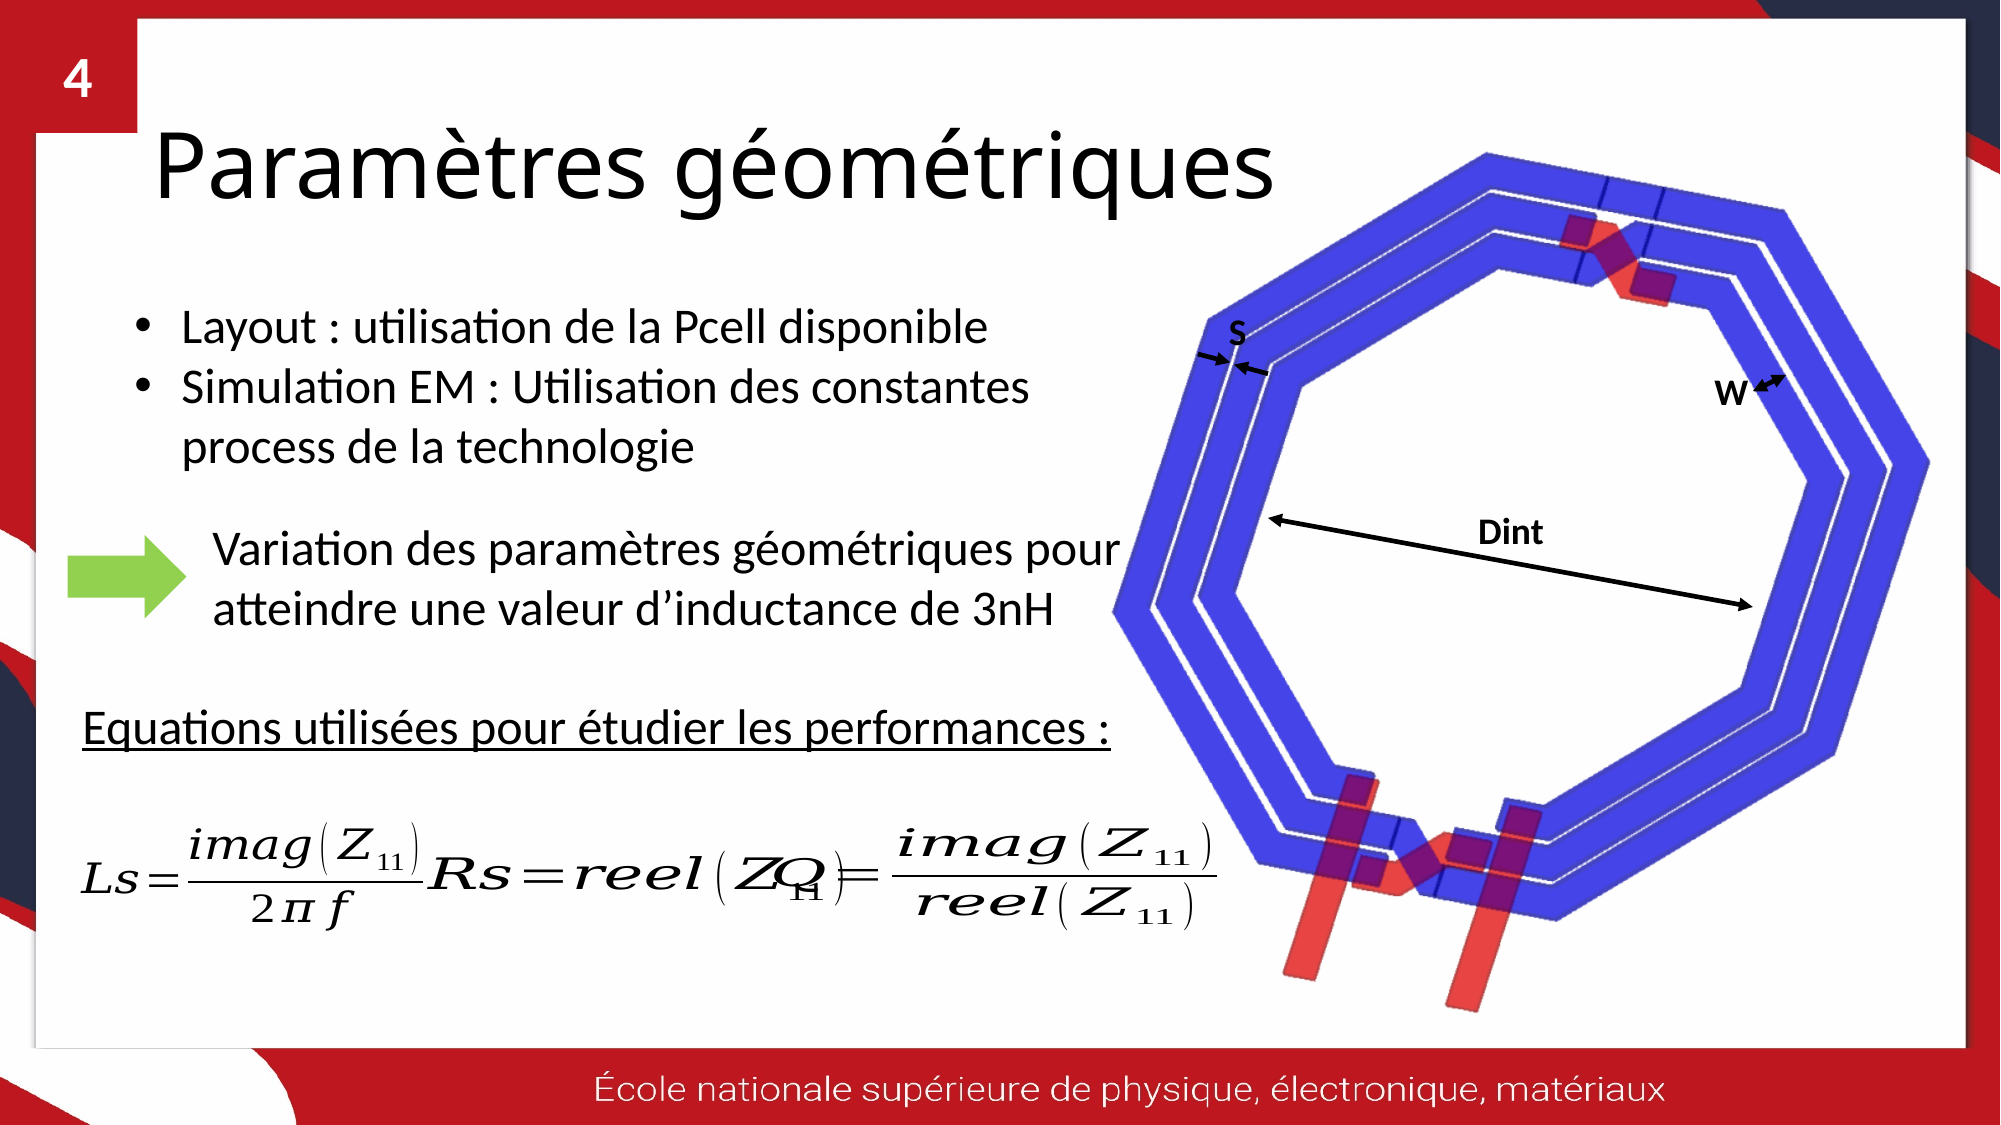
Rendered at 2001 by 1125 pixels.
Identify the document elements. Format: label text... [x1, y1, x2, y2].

title Paramètres géométriques [137, 59, 1863, 278]
text_box Layout : utilisation de la Pcell disponible Simulation EM : Utilisation des constantes process de la technologie [119, 286, 1061, 482]
text_box Equations utilisées pour étudier les performances : [67, 687, 1106, 762]
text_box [1106, 145, 1947, 1025]
text_box 4 [18, 14, 139, 134]
picture [0, 0, 2000, 1125]
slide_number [137, 1042, 588, 1103]
slide_number 7 [1412, 1042, 1863, 1103]
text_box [67, 508, 1139, 645]
